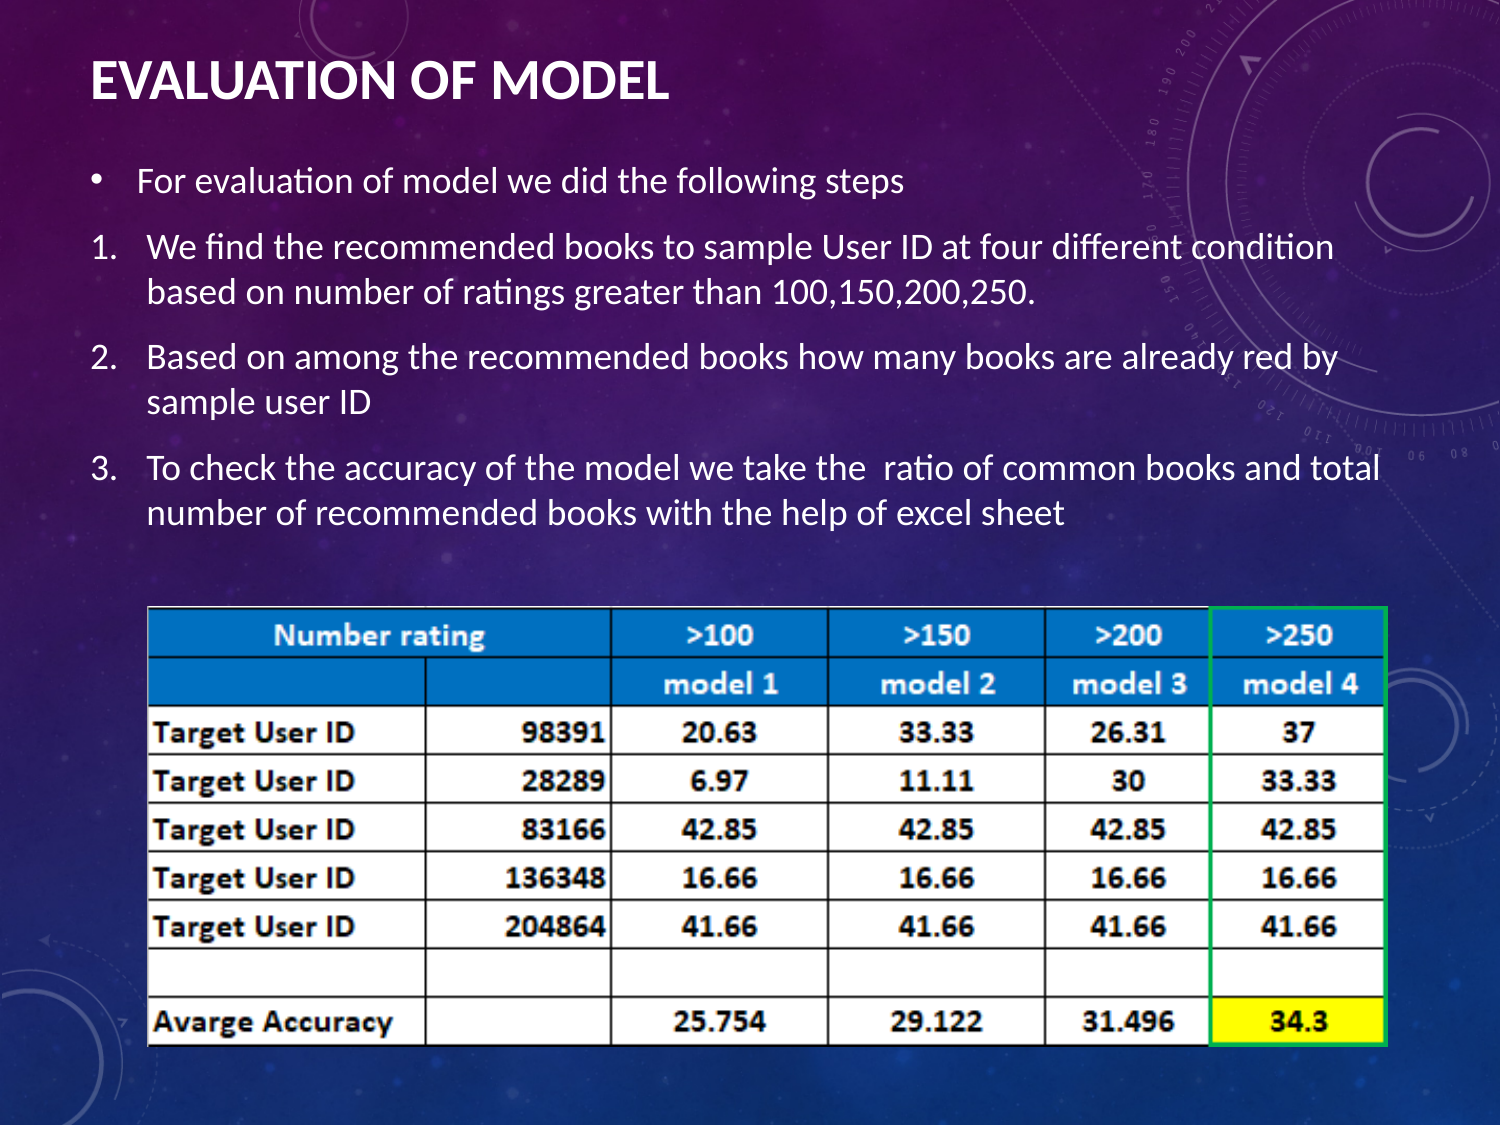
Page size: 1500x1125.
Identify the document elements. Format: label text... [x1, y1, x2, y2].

picture [0, 0, 1500, 1125]
list For evaluation of model we did the following steps We find the recommended books to sample User ID at four different condition based on number of ratings greater than 100,150,200,250. Based on among the recommended books how many books are already red by sample user ID To check the accuracy of the model we take the ratio of common books and total number of recommended books with the help of excel sheet [75, 148, 1402, 607]
title Evaluation of model [75, 4, 1270, 148]
